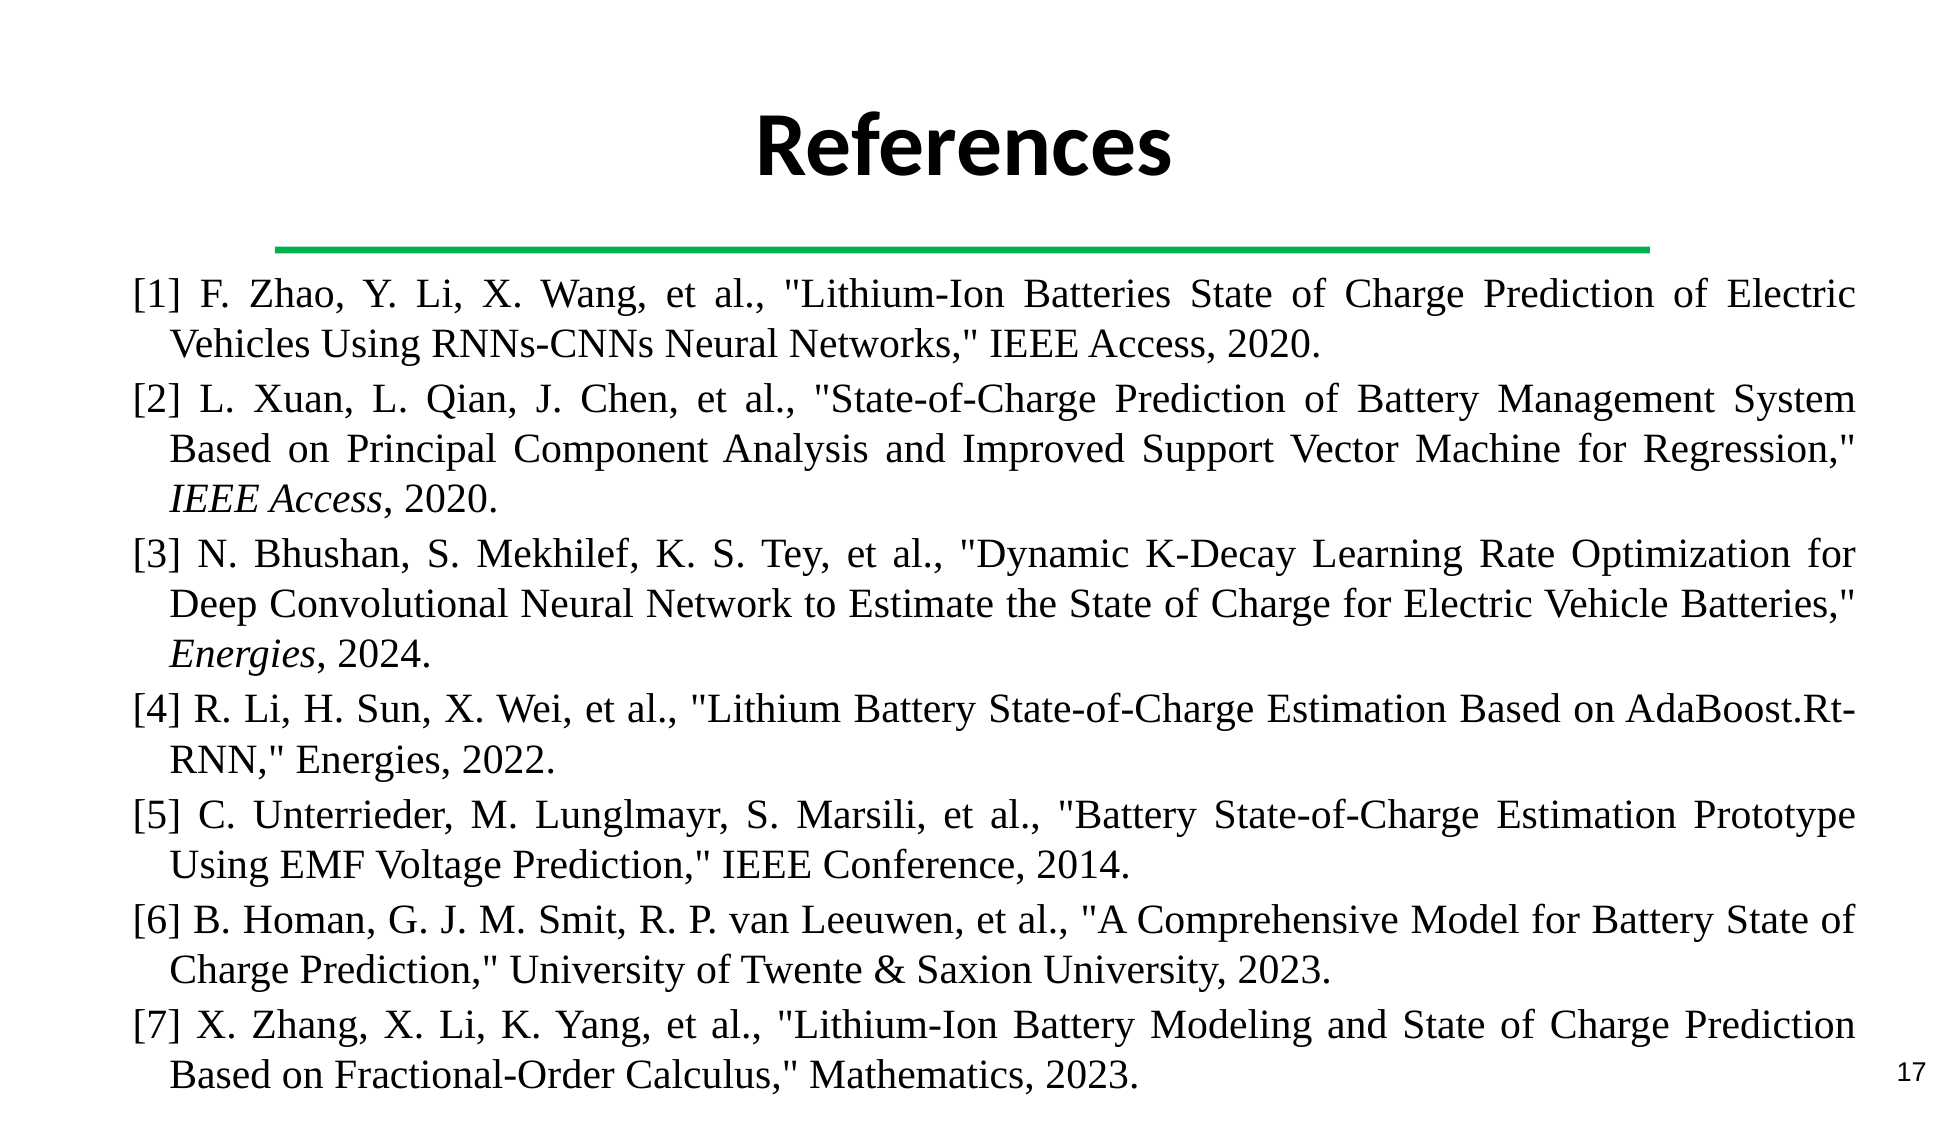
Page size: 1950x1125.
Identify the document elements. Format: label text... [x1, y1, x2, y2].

text_box References [97, 45, 1853, 233]
text_box [1] F. Zhao, Y. Li, X. Wang, et al., "Lithium-Ion Batteries State of Charge Prediction of Electric Vehicles Using RNNs-CNNs Neural Networks," IEEE Access, 2020. [2] L. Xuan, L. Qian, J. Chen, et al., "State-of-Charge Prediction of Battery Management System Based on Principal Component Analysis and Improved Support Vector Machine for Regression," IEEE Access, 2020. [3] N. Bhushan, S. Mekhilef, K. S. Tey, et al., "Dynamic K-Decay Learning Rate Optimization for Deep Convolutional Neural Network to Estimate the State of Charge for Electric Vehicle Batteries," Energies, 2024. [4] R. Li, H. Sun, X. Wei, et al., "Lithium Battery State-of-Charge Estimation Based on AdaBoost.Rt-RNN," Energies, 2022. [5] C. Unterrieder, M. Lunglmayr, S. Marsili, et al., "Battery State-of-Charge Estimation Prototype Using EMF Voltage Prediction," IEEE Conference, 2014. [6] B. Homan, G. J. M. Smit, R. P. van Leeuwen, et al., "A Comprehensive Model for Battery State of Charge Prediction," University of Twente & Saxion University, 2023. [7] X. Zhang, X. Li, K. Yang, et al., "Lithium-Ion Battery Modeling and State of Charge Prediction Based on Fractional-Order Calculus," Mathematics, 2023. [117, 258, 1873, 1125]
slide_number 17 [1873, 1038, 1942, 1125]
